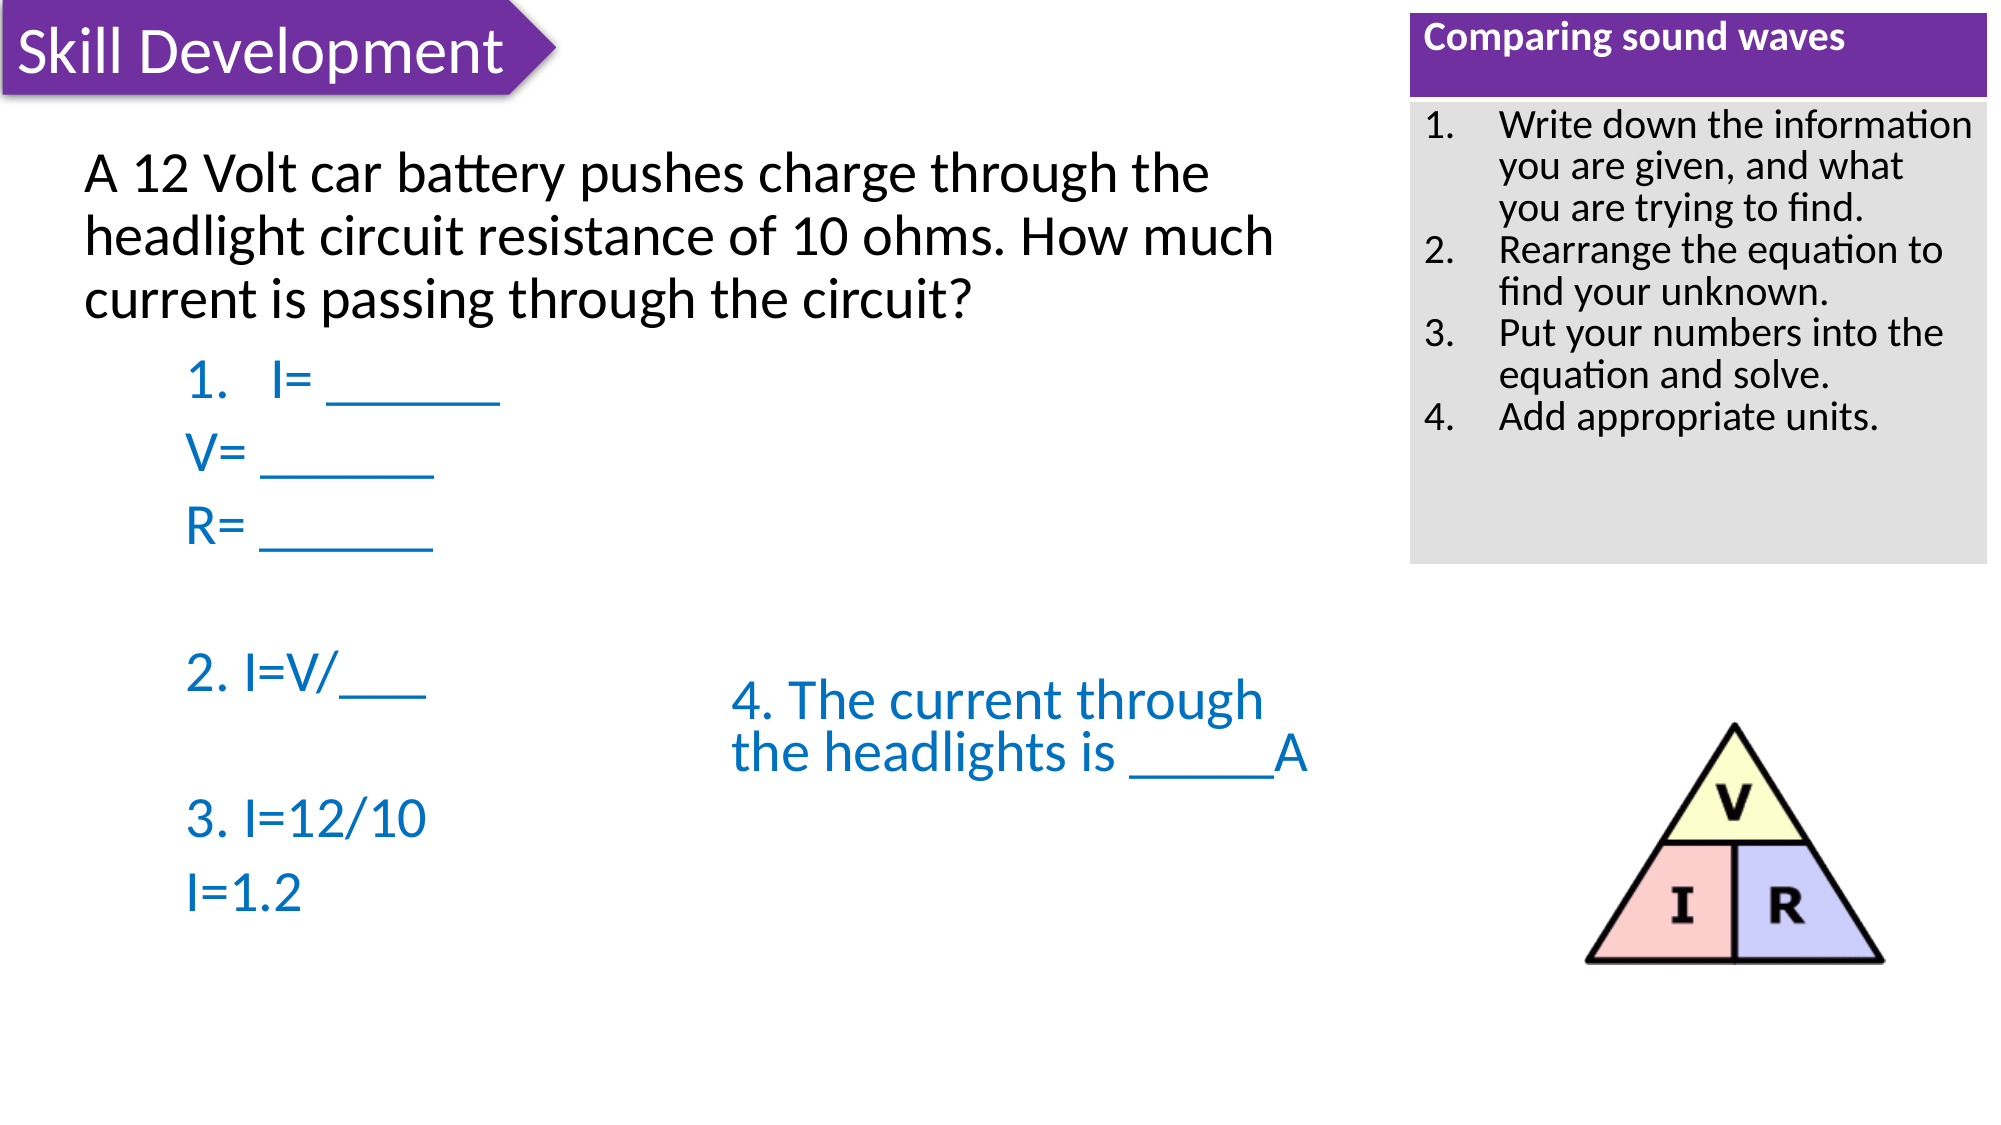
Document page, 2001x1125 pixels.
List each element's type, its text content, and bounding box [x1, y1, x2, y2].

text_box Skill Development [2, 0, 557, 95]
list A 12 Volt car battery pushes charge through the headlight circuit resistance of 10 ohms. How much current is passing through the circuit? [69, 134, 1381, 298]
text_box 4. The current through the headlights is _____A [716, 297, 1364, 1079]
table_header Comparing sound waves [1410, 13, 1987, 97]
text_box I= ______ V= ______ R= ______ 2. I=V/___ 3. I=12/10 I=1.2 [170, 348, 819, 1125]
table_cell Write down the information you are given, and what you are trying to find. Rearrange the equation to find your unknown. Put your numbers into the equation and solve. Add appropriate units. [1410, 102, 1987, 564]
picture [1584, 721, 1886, 965]
